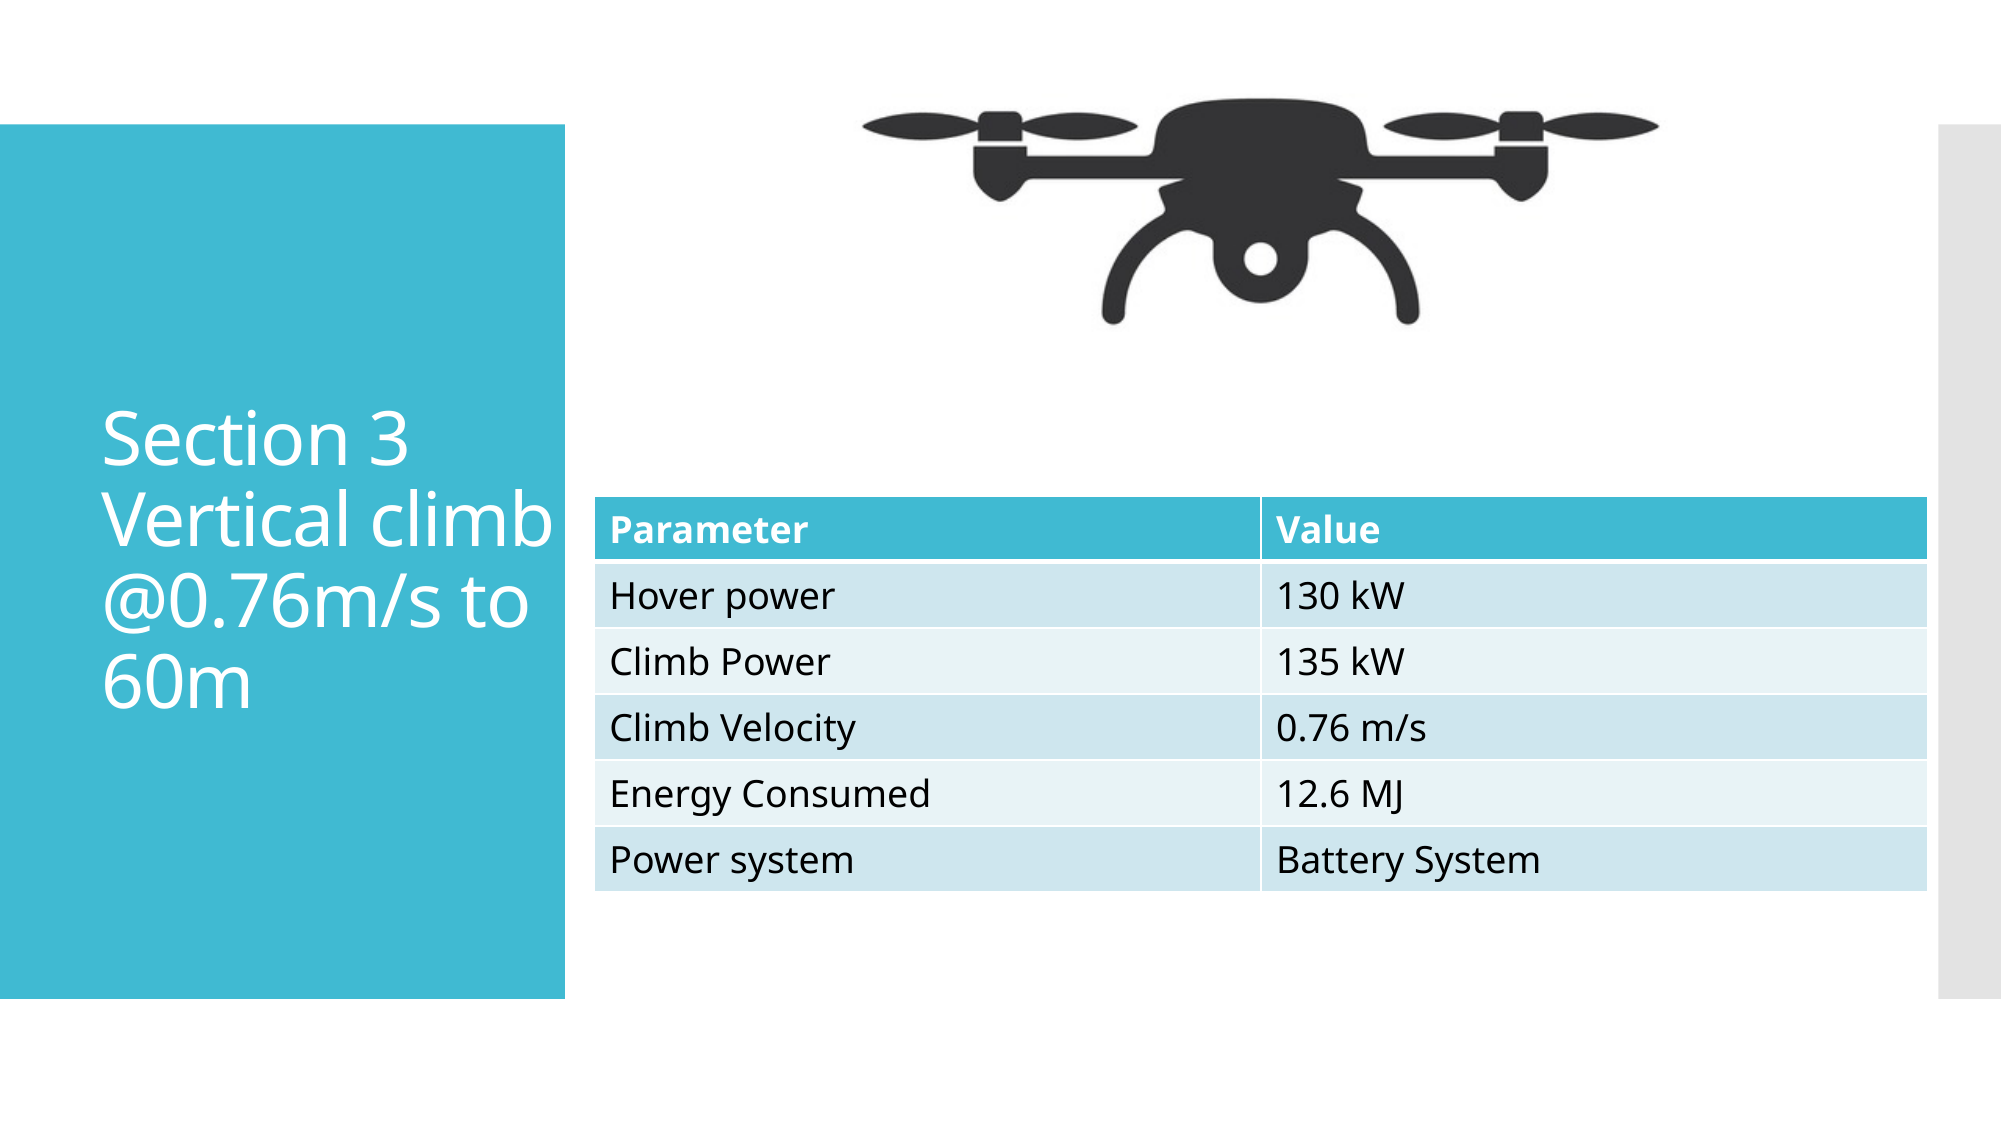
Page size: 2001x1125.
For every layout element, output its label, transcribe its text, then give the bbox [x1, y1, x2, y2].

table_cell 135 kW [1262, 629, 1927, 693]
title Section 3 Vertical climb @0.76m/s to 60m [86, 185, 570, 940]
table_cell Energy Consumed [595, 761, 1260, 825]
table_cell 12.6 MJ [1262, 761, 1927, 825]
table_header Value [1262, 497, 1927, 559]
table_cell 130 kW [1262, 564, 1927, 627]
table_cell Hover power [595, 564, 1260, 627]
picture [791, 31, 1730, 376]
table_header Parameter [595, 497, 1260, 559]
table_cell Battery System [1262, 827, 1927, 891]
table_cell Climb Power [595, 629, 1260, 693]
table_cell Climb Velocity [595, 695, 1260, 759]
table_cell Power system [595, 827, 1260, 891]
table_cell 0.76 m/s [1262, 695, 1927, 759]
